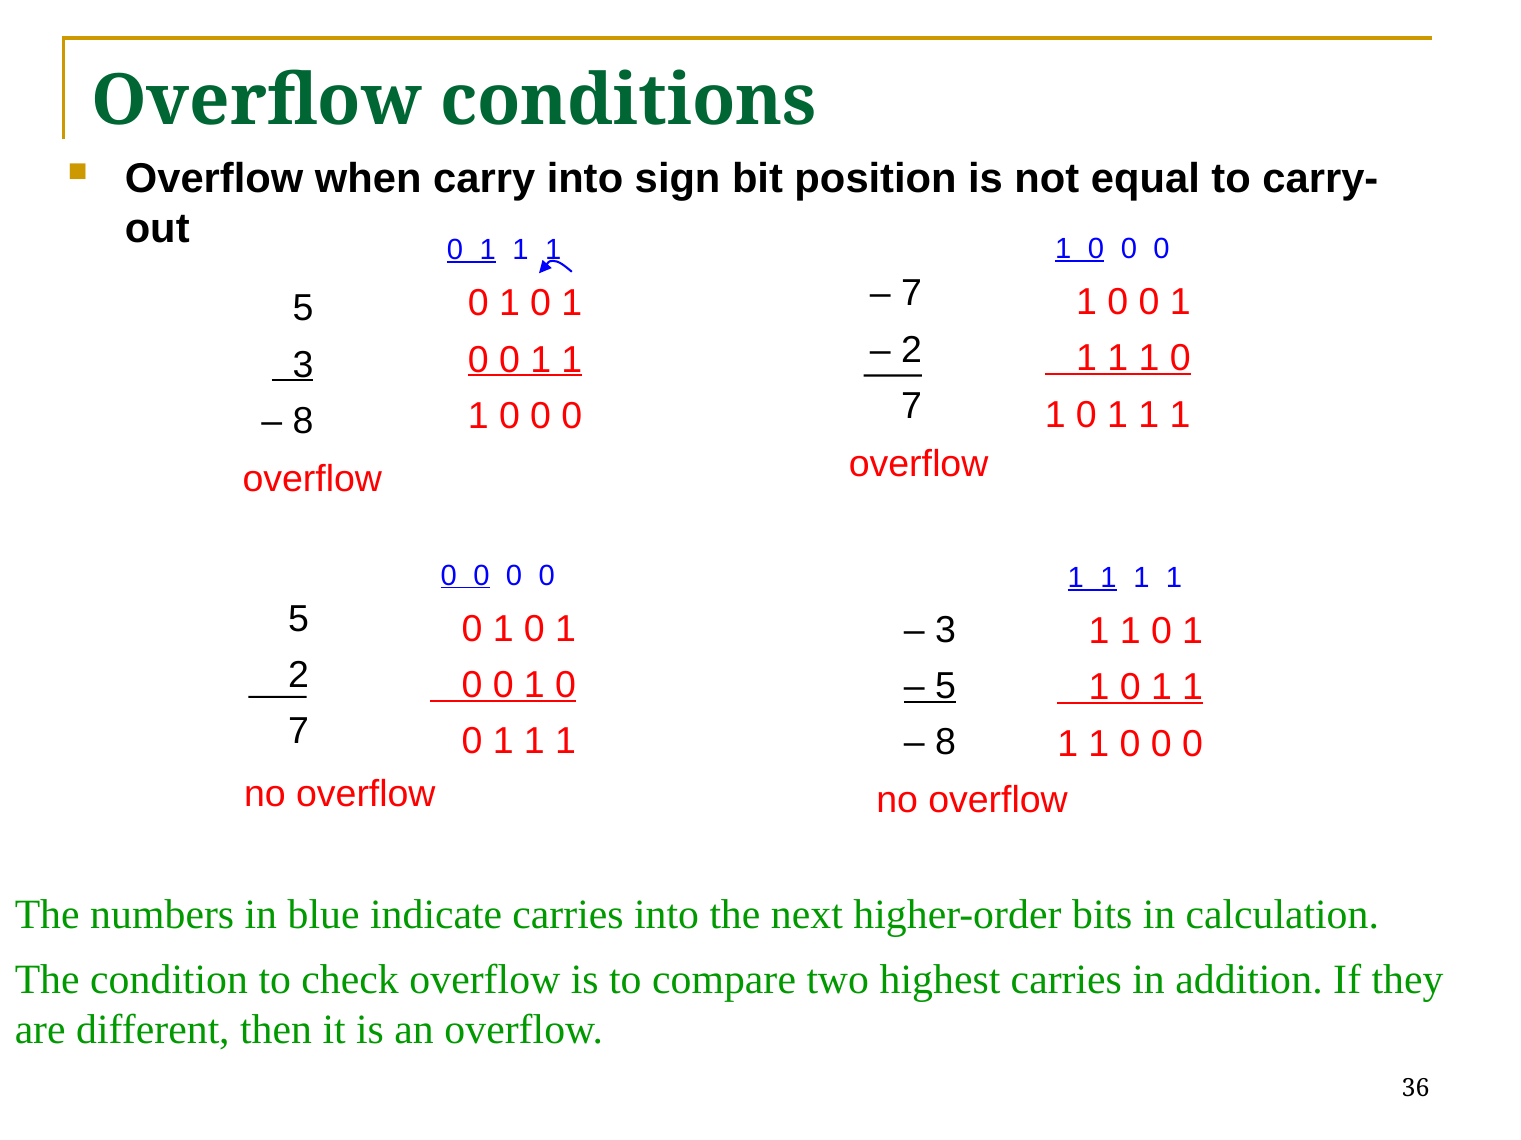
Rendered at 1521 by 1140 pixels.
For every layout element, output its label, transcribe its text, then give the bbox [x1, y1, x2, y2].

text_box The condition to check overflow is to compare two highest carries in addition. If they are different, then it is an overflow. [0, 944, 1521, 1060]
title Overflow conditions [76, 46, 1445, 236]
text_box The numbers in blue indicate carries into the next higher-order bits in calculation. [0, 879, 1521, 944]
slide_number 36 [1089, 1060, 1445, 1114]
text_box [538, 259, 572, 274]
list Overflow when carry into sign bit position is not equal to carry-out [52, 142, 1422, 879]
